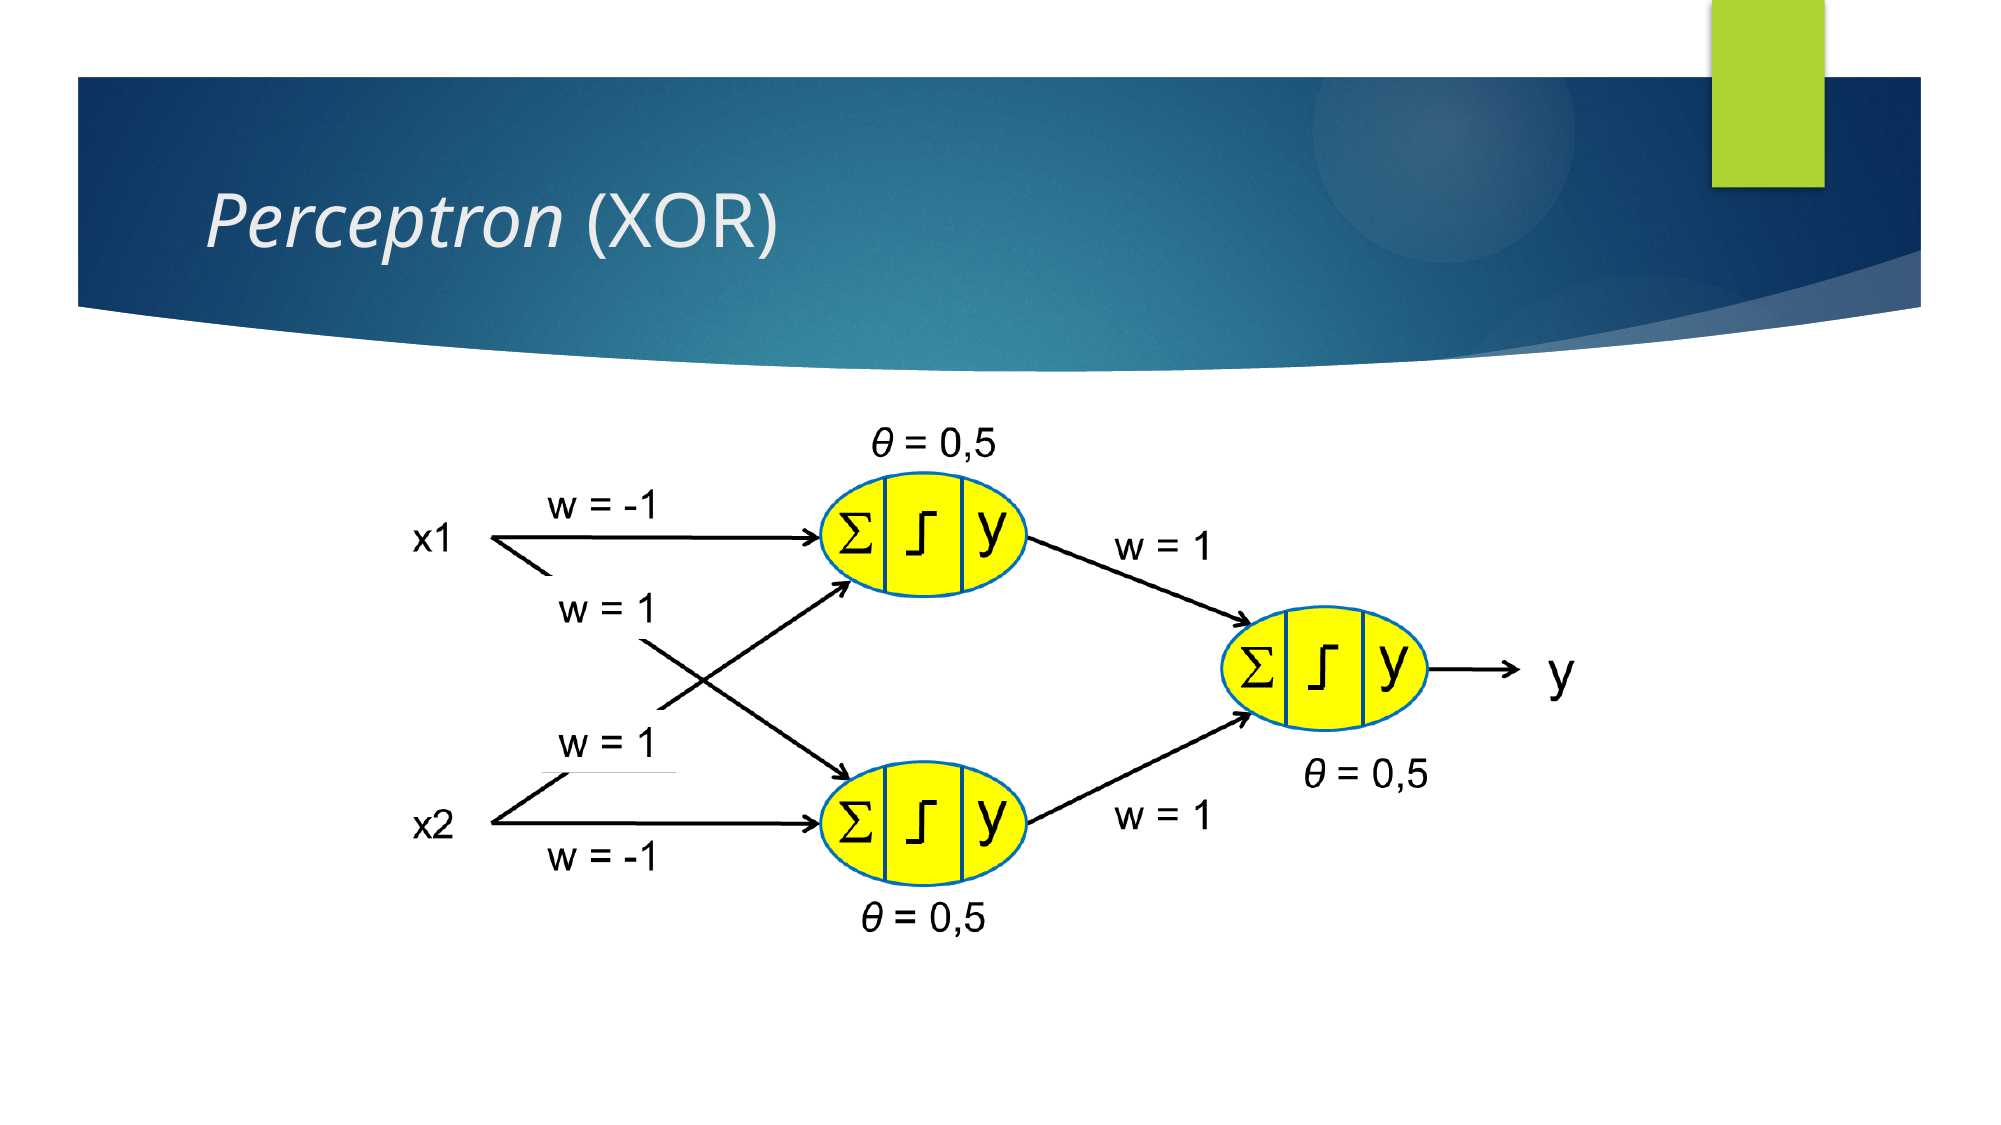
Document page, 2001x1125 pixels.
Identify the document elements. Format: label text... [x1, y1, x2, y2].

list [377, 404, 1623, 966]
title Perceptron (XOR) [189, 159, 1627, 276]
